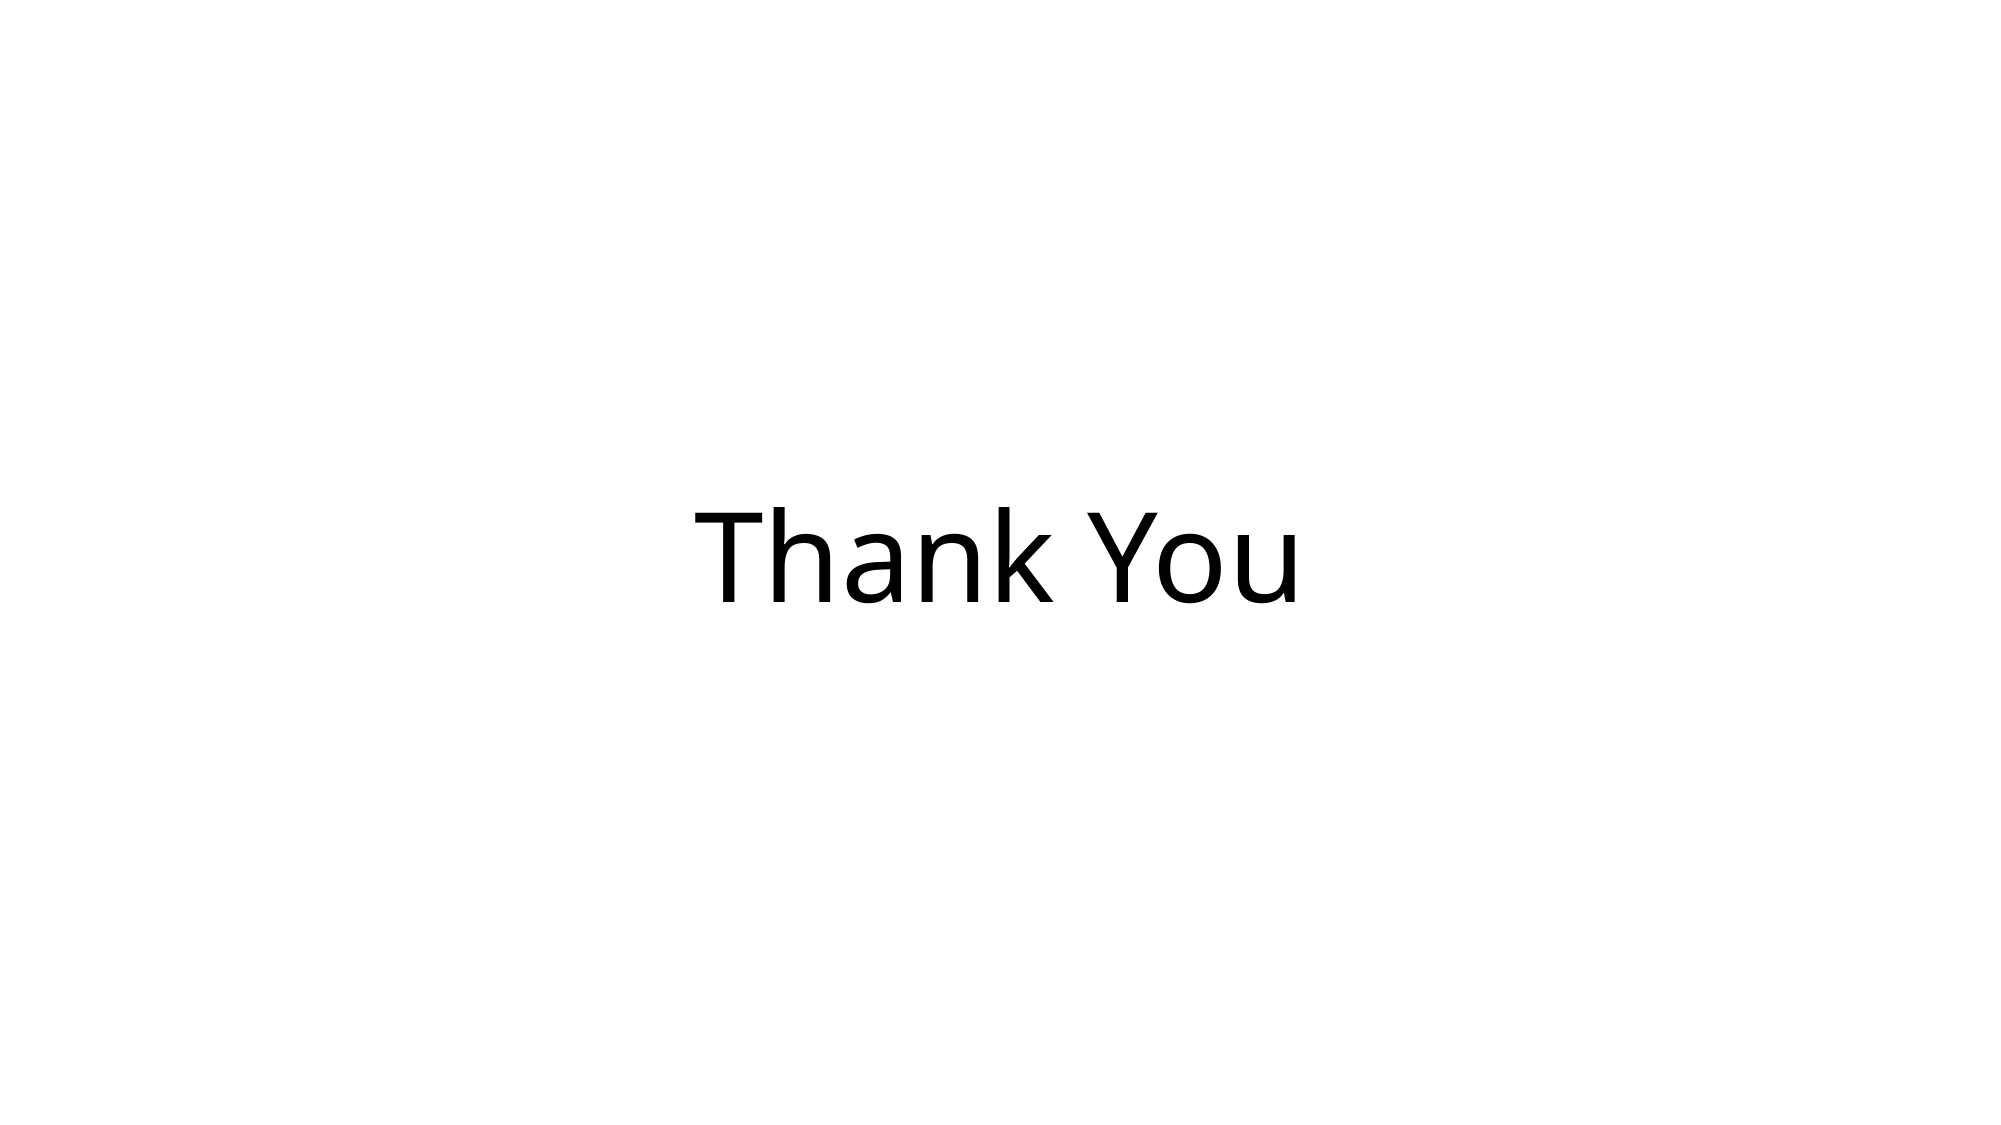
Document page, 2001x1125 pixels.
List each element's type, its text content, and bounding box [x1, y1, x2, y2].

title Thank You [137, 453, 1863, 672]
